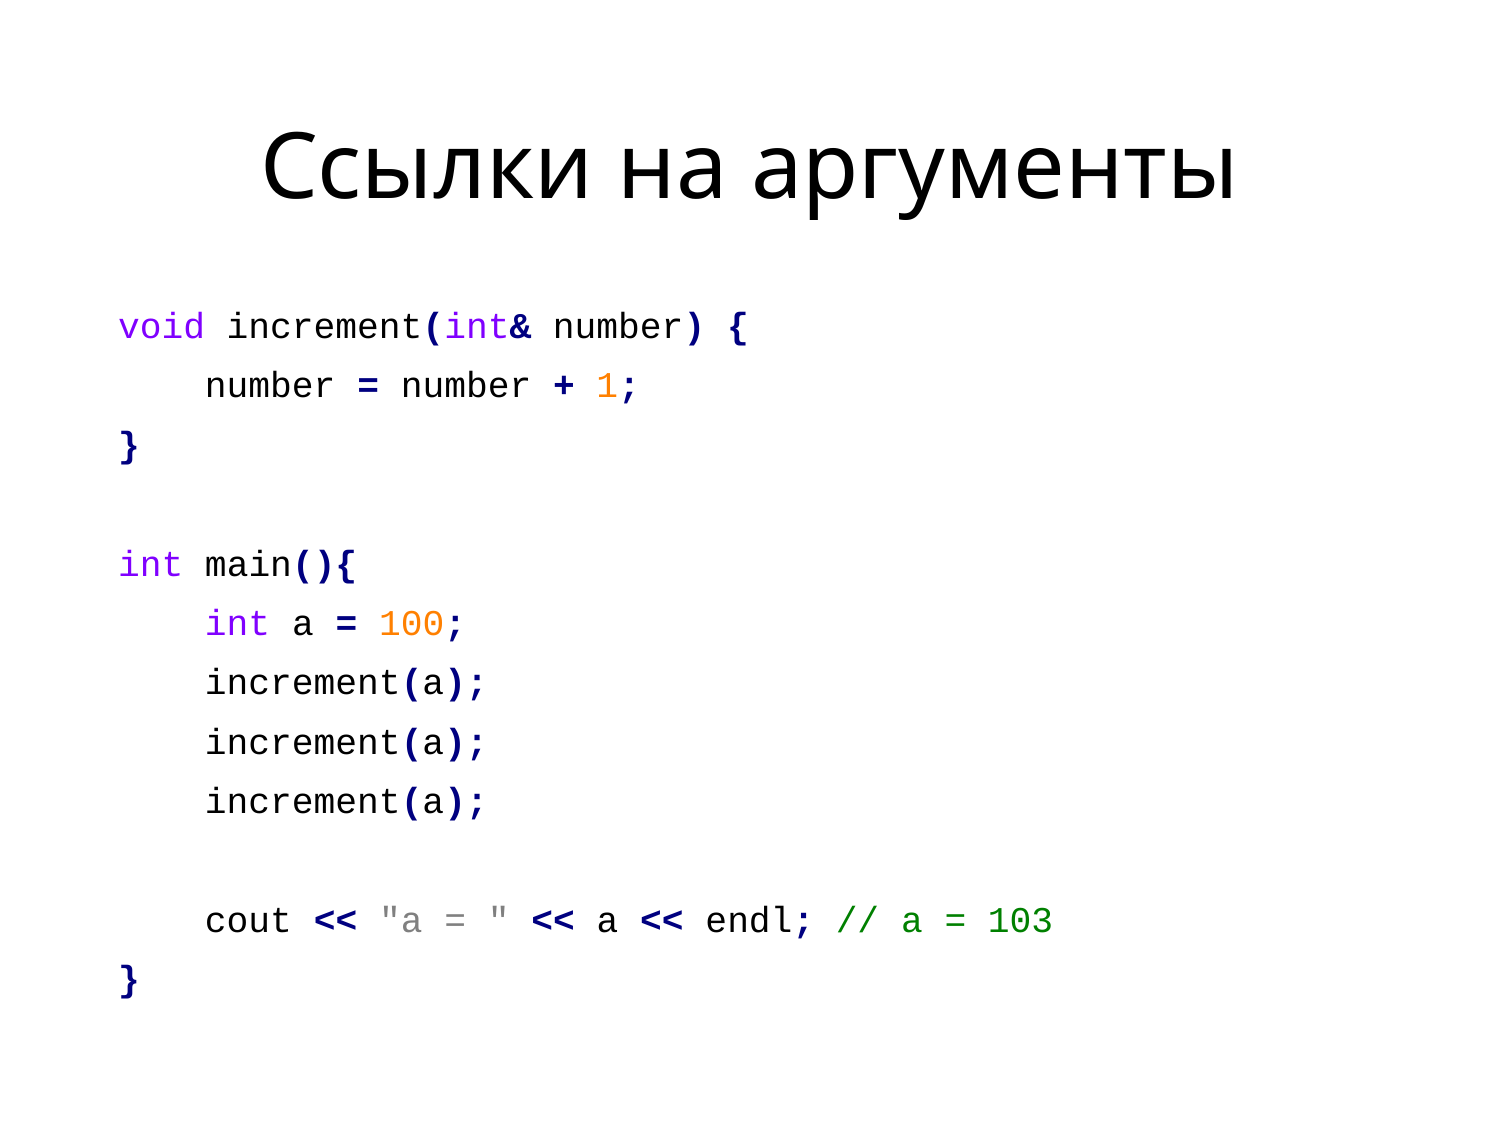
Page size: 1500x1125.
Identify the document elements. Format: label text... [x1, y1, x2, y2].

title Ссылки на аргументы [103, 59, 1397, 278]
list void increment(int& number) { number = number + 1; } int main(){ int a = 100; increment(a); increment(a); increment(a); cout << "a = " << a << endl; // a = 103 } [103, 299, 1397, 1014]
